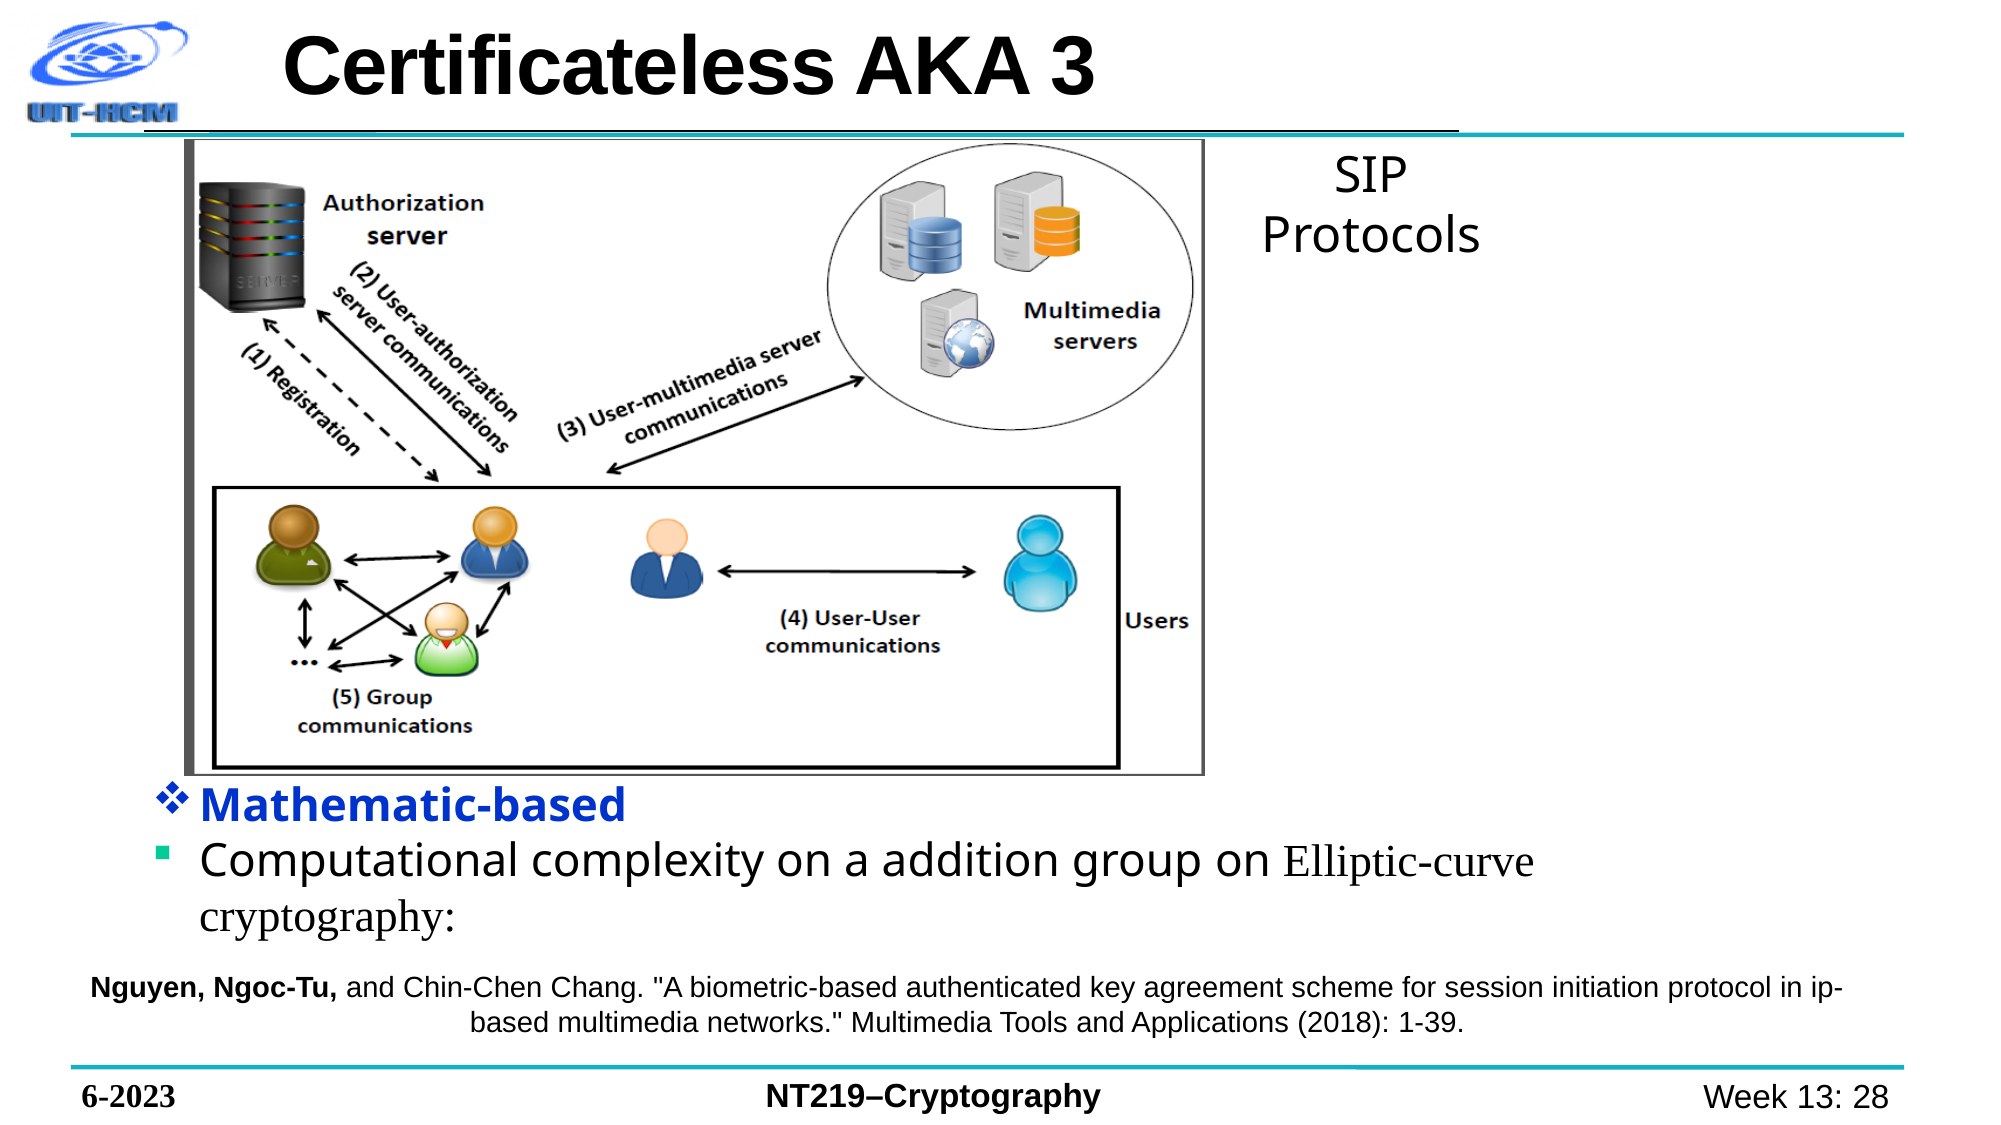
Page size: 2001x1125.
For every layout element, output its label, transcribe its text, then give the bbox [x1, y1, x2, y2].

text_box Certificateless AKA 3 [267, 0, 1506, 119]
text_box Nguyen, Ngoc-Tu, and Chin-Chen Chang. "A biometric-based authenticated key agreement scheme for session initiation protocol in ip-based multimedia networks." Multimedia Tools and Applications (2018): 1-39. [73, 961, 1863, 1046]
text_box Mathematic-based Computational complexity on a addition group on Elliptic-curve cryptography: [137, 768, 1697, 1016]
picture [184, 139, 1205, 776]
title SIP Protocols [1204, 121, 1539, 208]
picture [7, 9, 209, 133]
